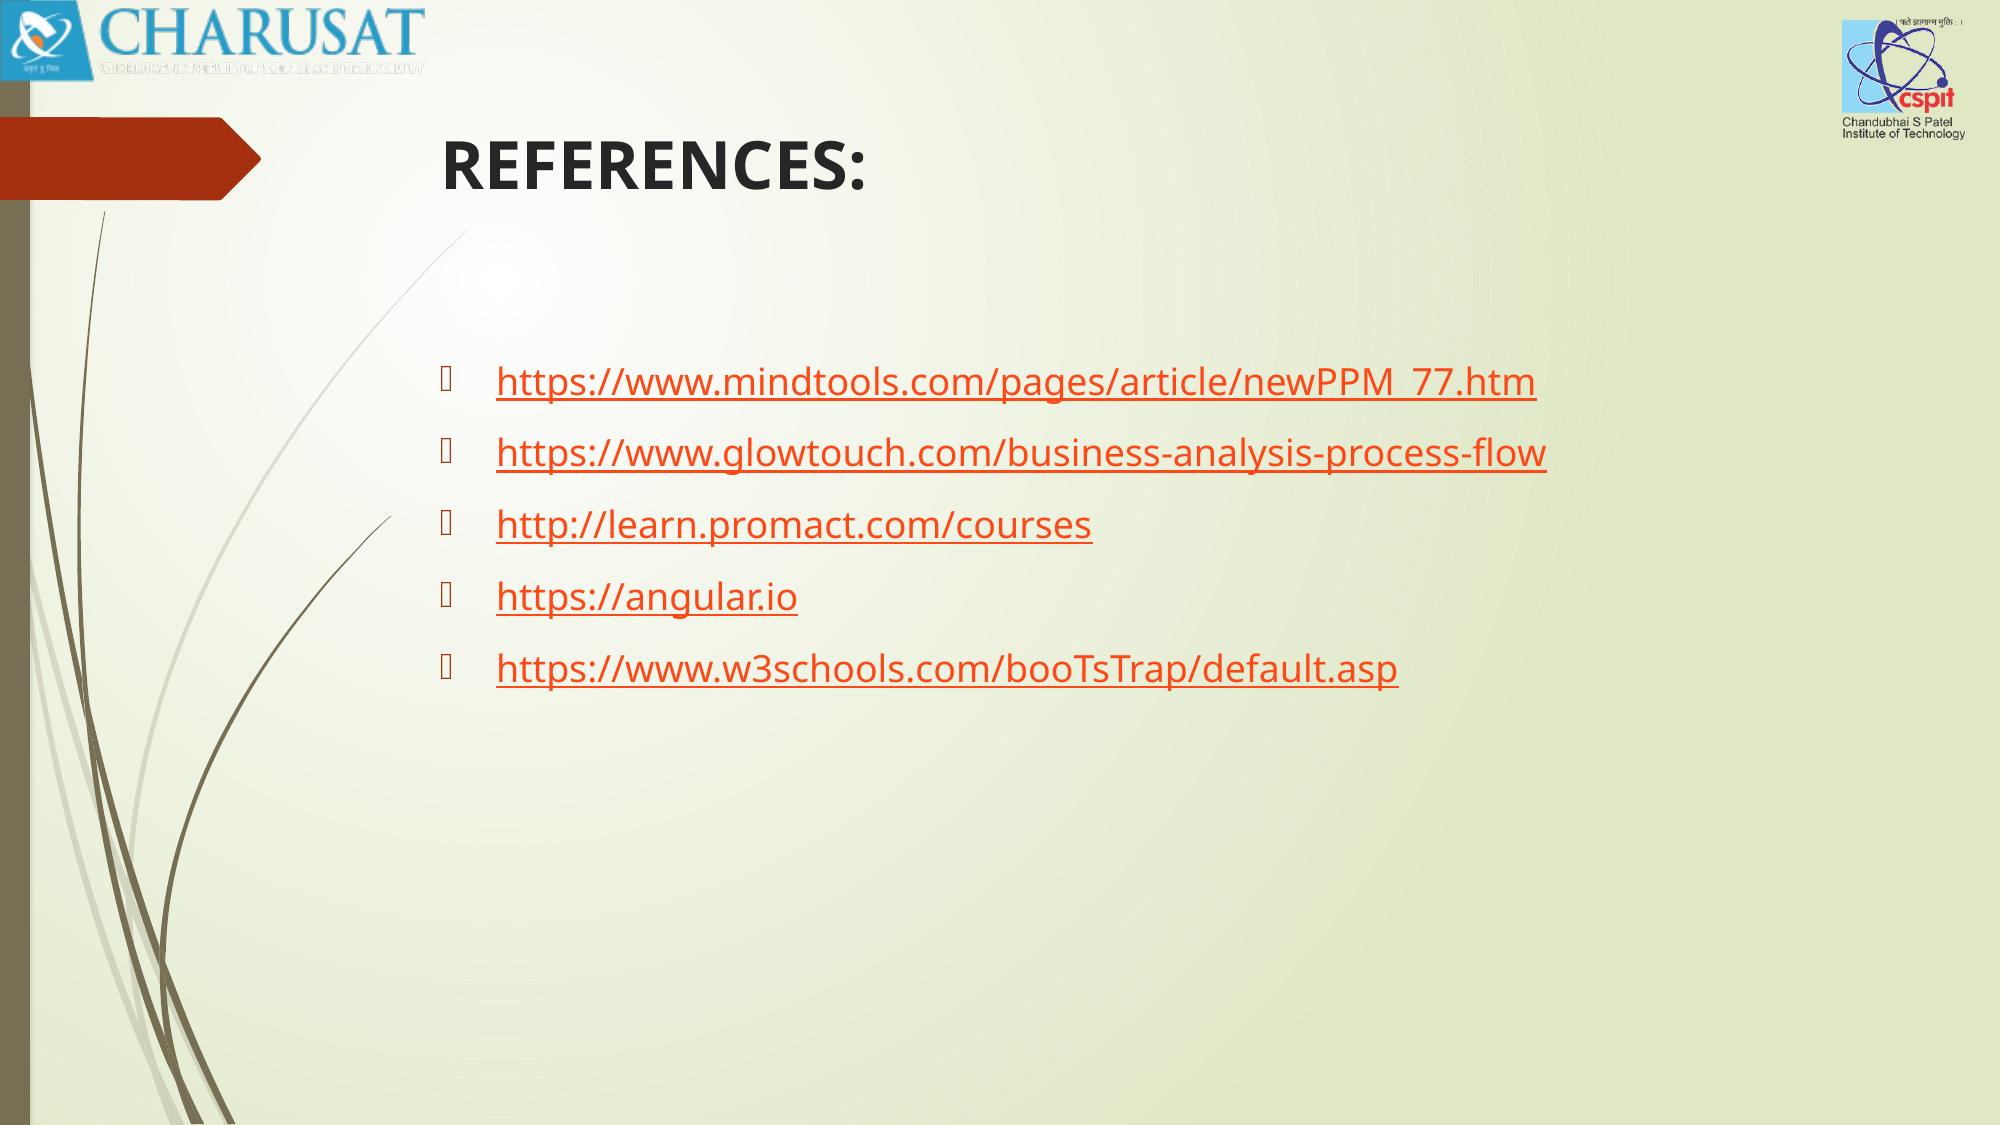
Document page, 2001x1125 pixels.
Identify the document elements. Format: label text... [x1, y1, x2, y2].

picture [1842, 17, 1965, 140]
list https://www.mindtools.com/pages/article/newPPM_77.htm https://www.glowtouch.com/business-analysis-process-flow http://learn.promact.com/courses https://angular.io https://www.w3schools.com/booTsTrap/default.asp [424, 350, 1888, 970]
title REFERENCES: [425, 115, 1888, 313]
picture [0, 0, 451, 82]
